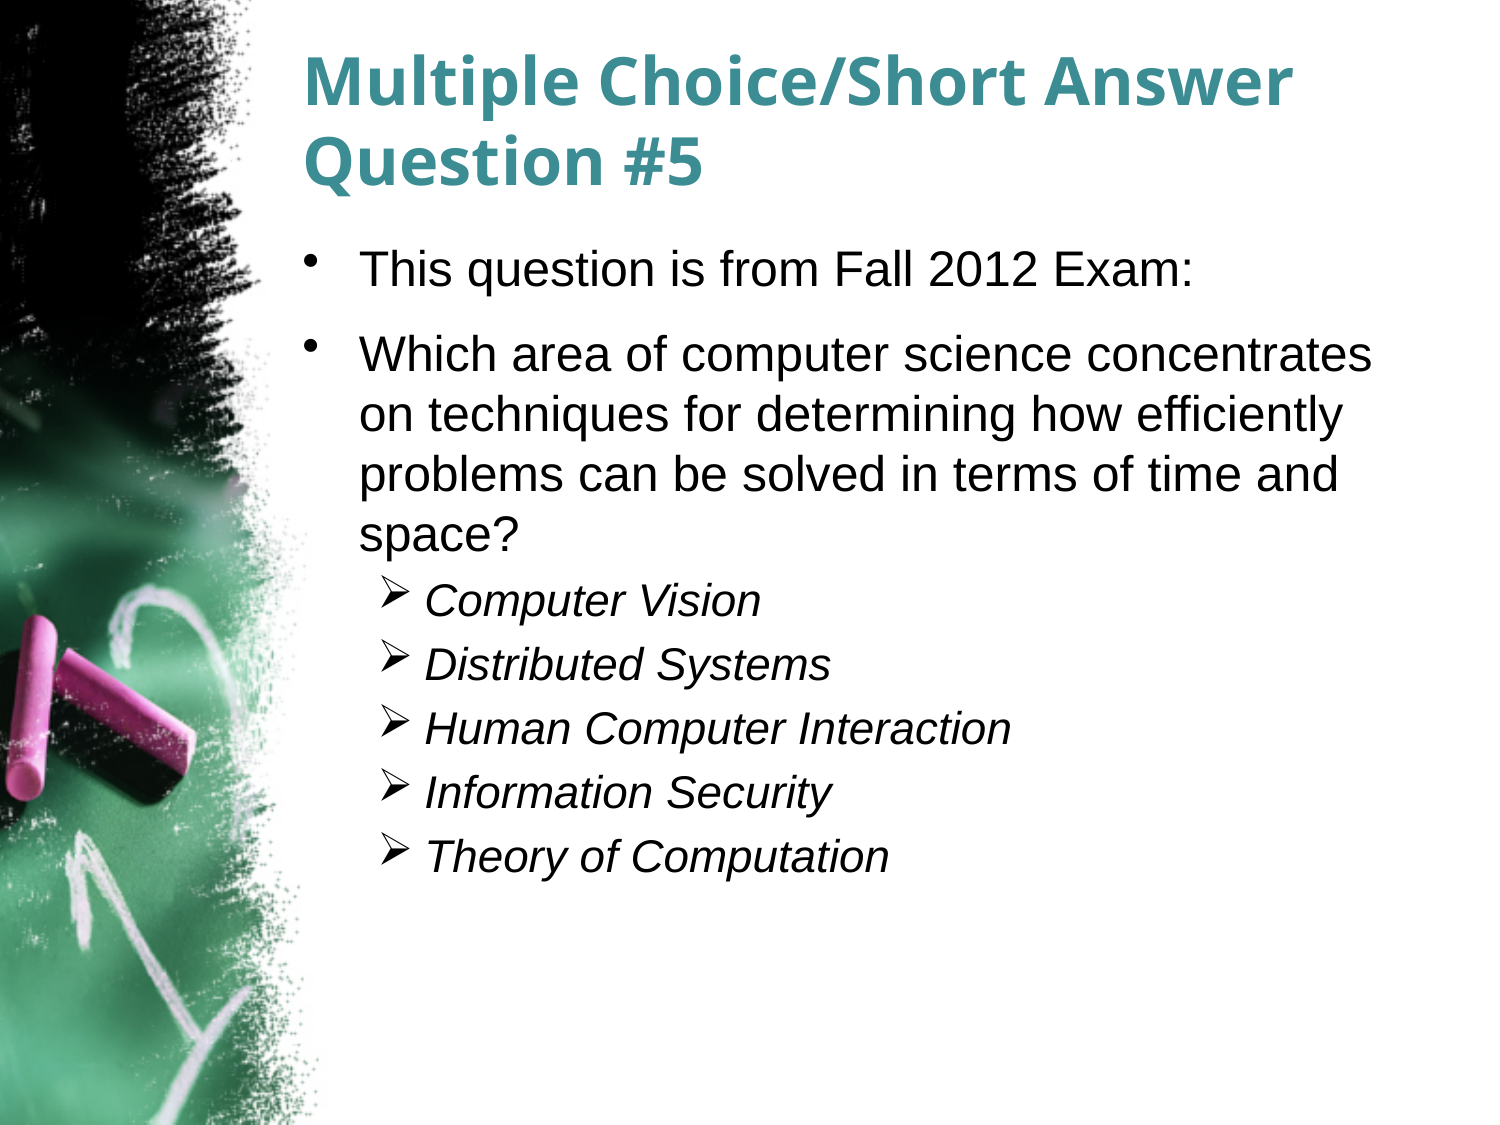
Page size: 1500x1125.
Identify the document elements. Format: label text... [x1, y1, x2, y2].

list This question is from Fall 2012 Exam: Which area of computer science concentrates on techniques for determining how efficiently problems can be solved in terms of time and space? Computer Vision Distributed Systems Human Computer Interaction Information Security Theory of Computation [287, 228, 1438, 979]
picture [0, 0, 1500, 1125]
title Multiple Choice/Short Answer Question #5 [287, 50, 1438, 188]
